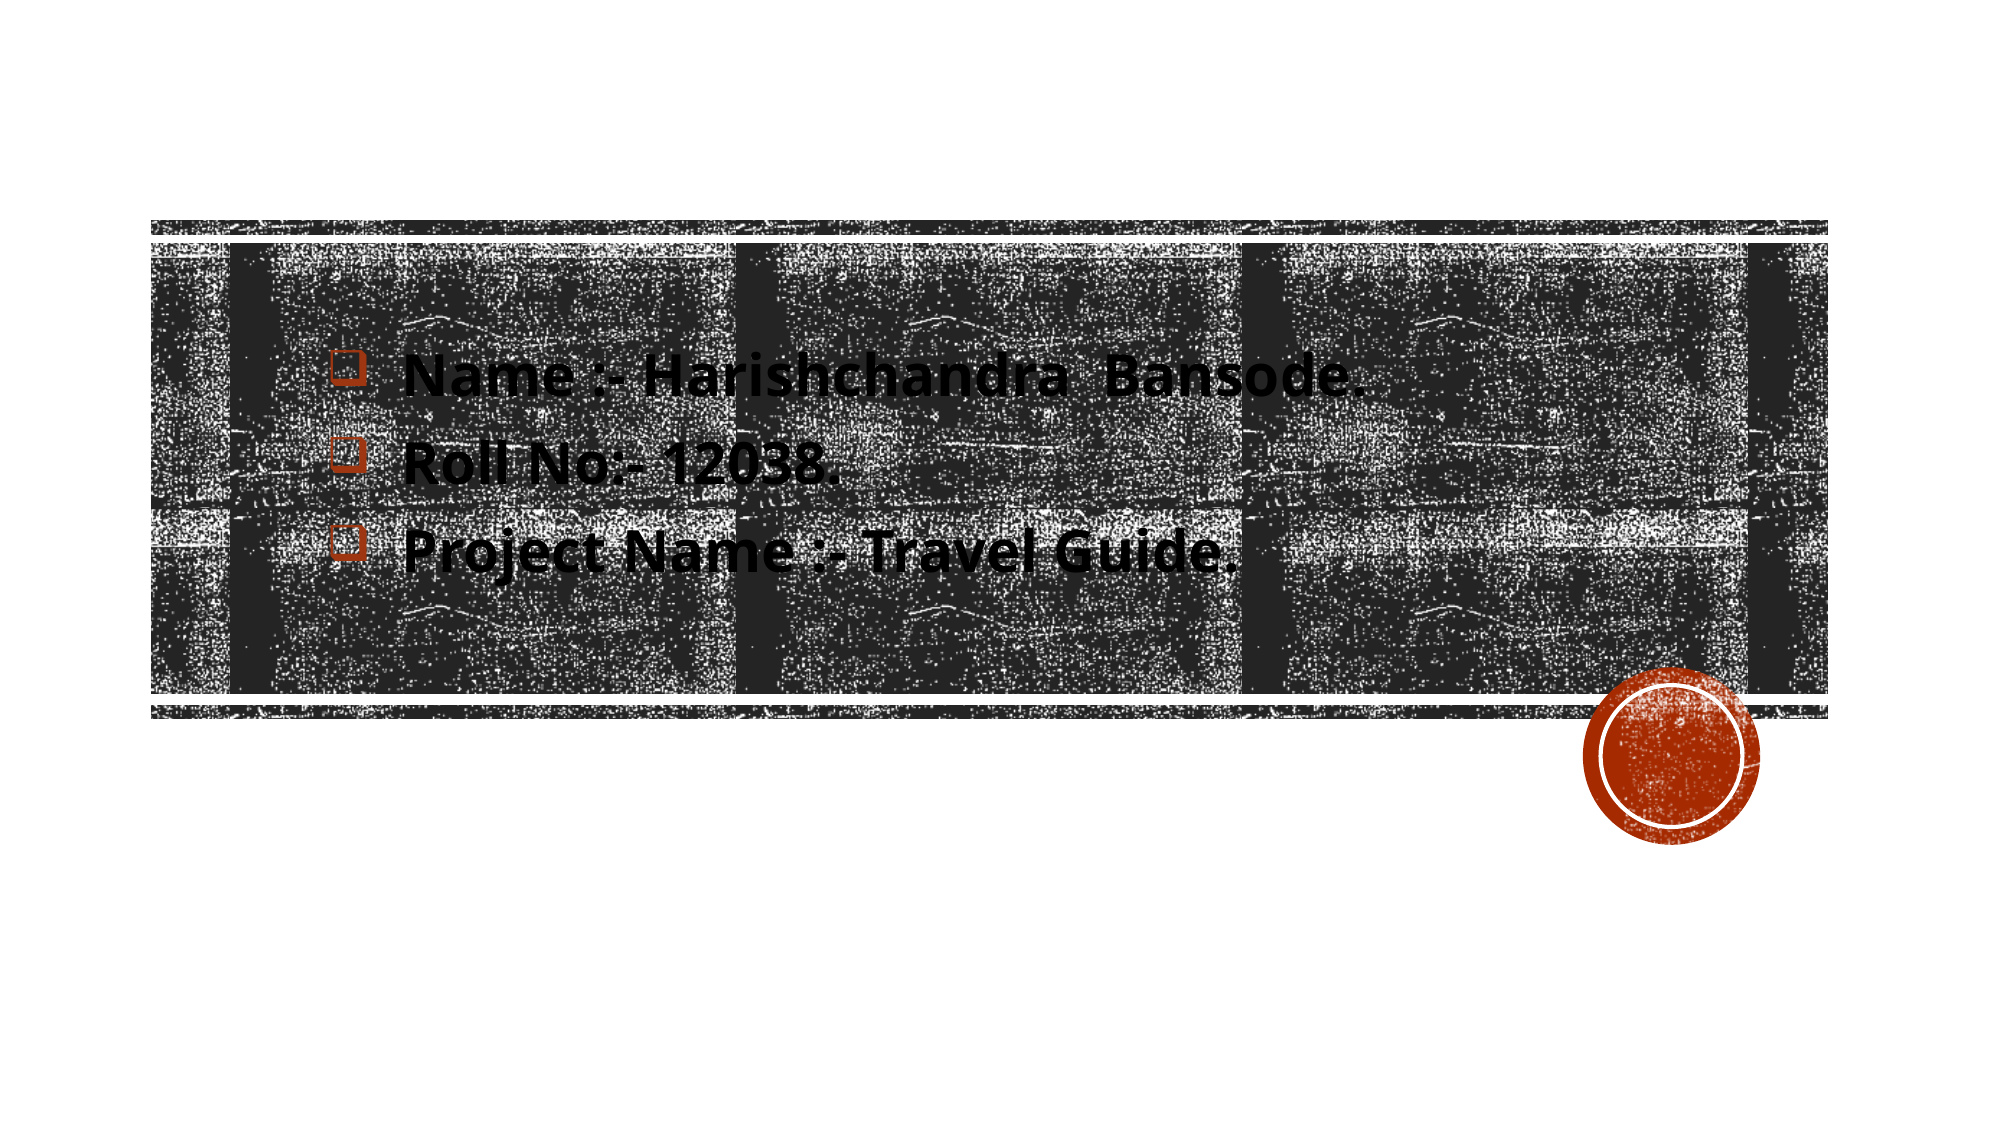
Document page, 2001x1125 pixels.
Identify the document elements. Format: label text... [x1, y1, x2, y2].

subtitle Name :- Harishchandra Bansode. Roll No:- 12038. Project Name :- Travel Guide. [311, 263, 1459, 903]
